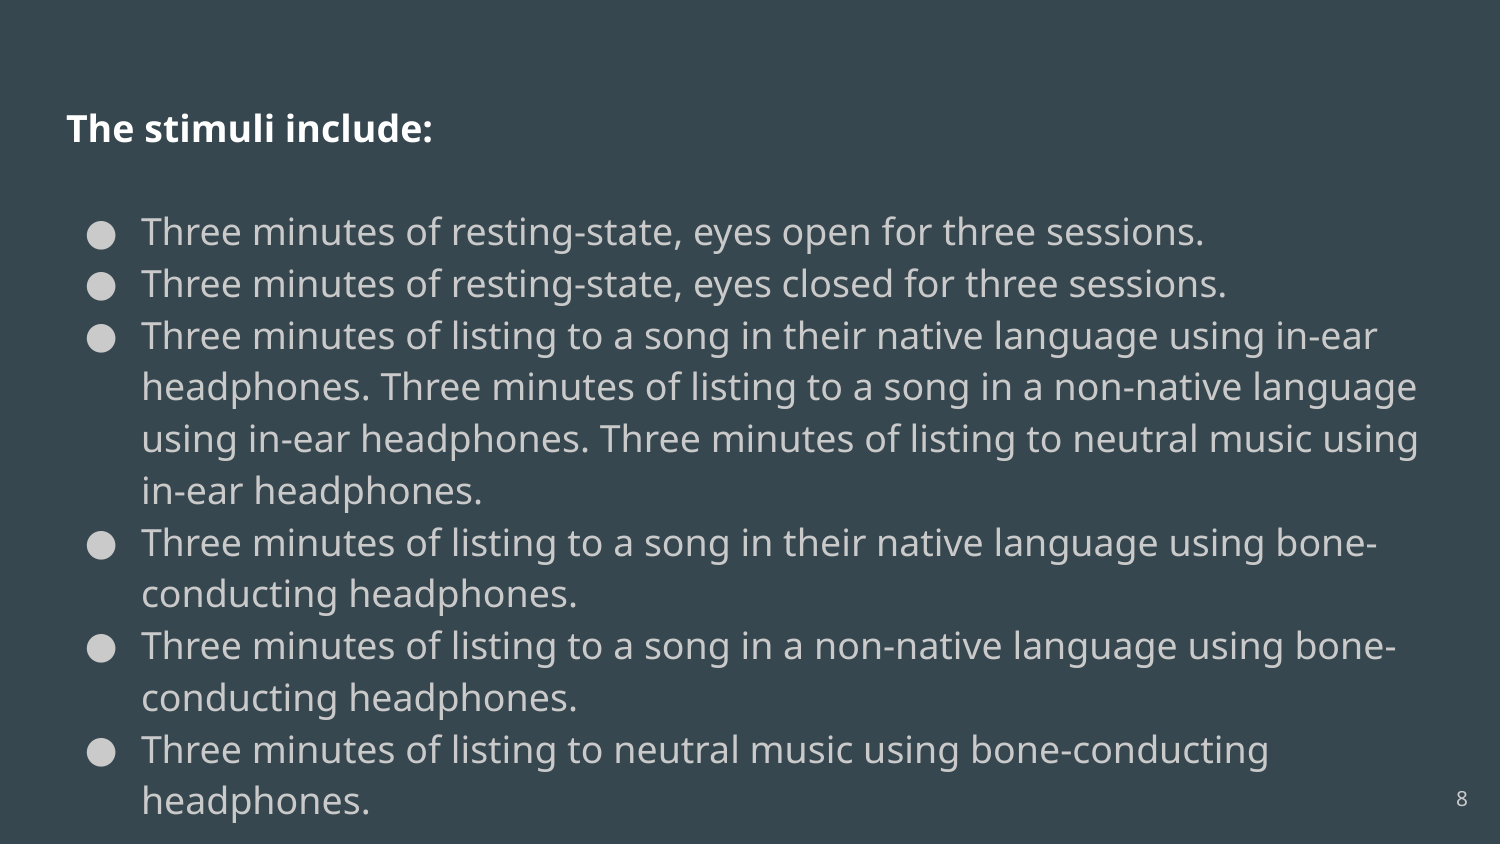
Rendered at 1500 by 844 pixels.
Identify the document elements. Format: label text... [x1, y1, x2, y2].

list The stimuli include: Three minutes of resting-state, eyes open for three sessions. Three minutes of resting-state, eyes closed for three sessions. Three minutes of listing to a song in their native language using in-ear headphones. Three minutes of listing to a song in a non-native language using in-ear headphones. Three minutes of listing to neutral music using in-ear headphones. Three minutes of listing to a song in their native language using bone-conducting headphones. Three minutes of listing to a song in a non-native language using bone-conducting headphones. Three minutes of listing to neutral music using bone-conducting headphones. [51, 83, 1449, 761]
slide_number ‹#› [1392, 767, 1483, 833]
